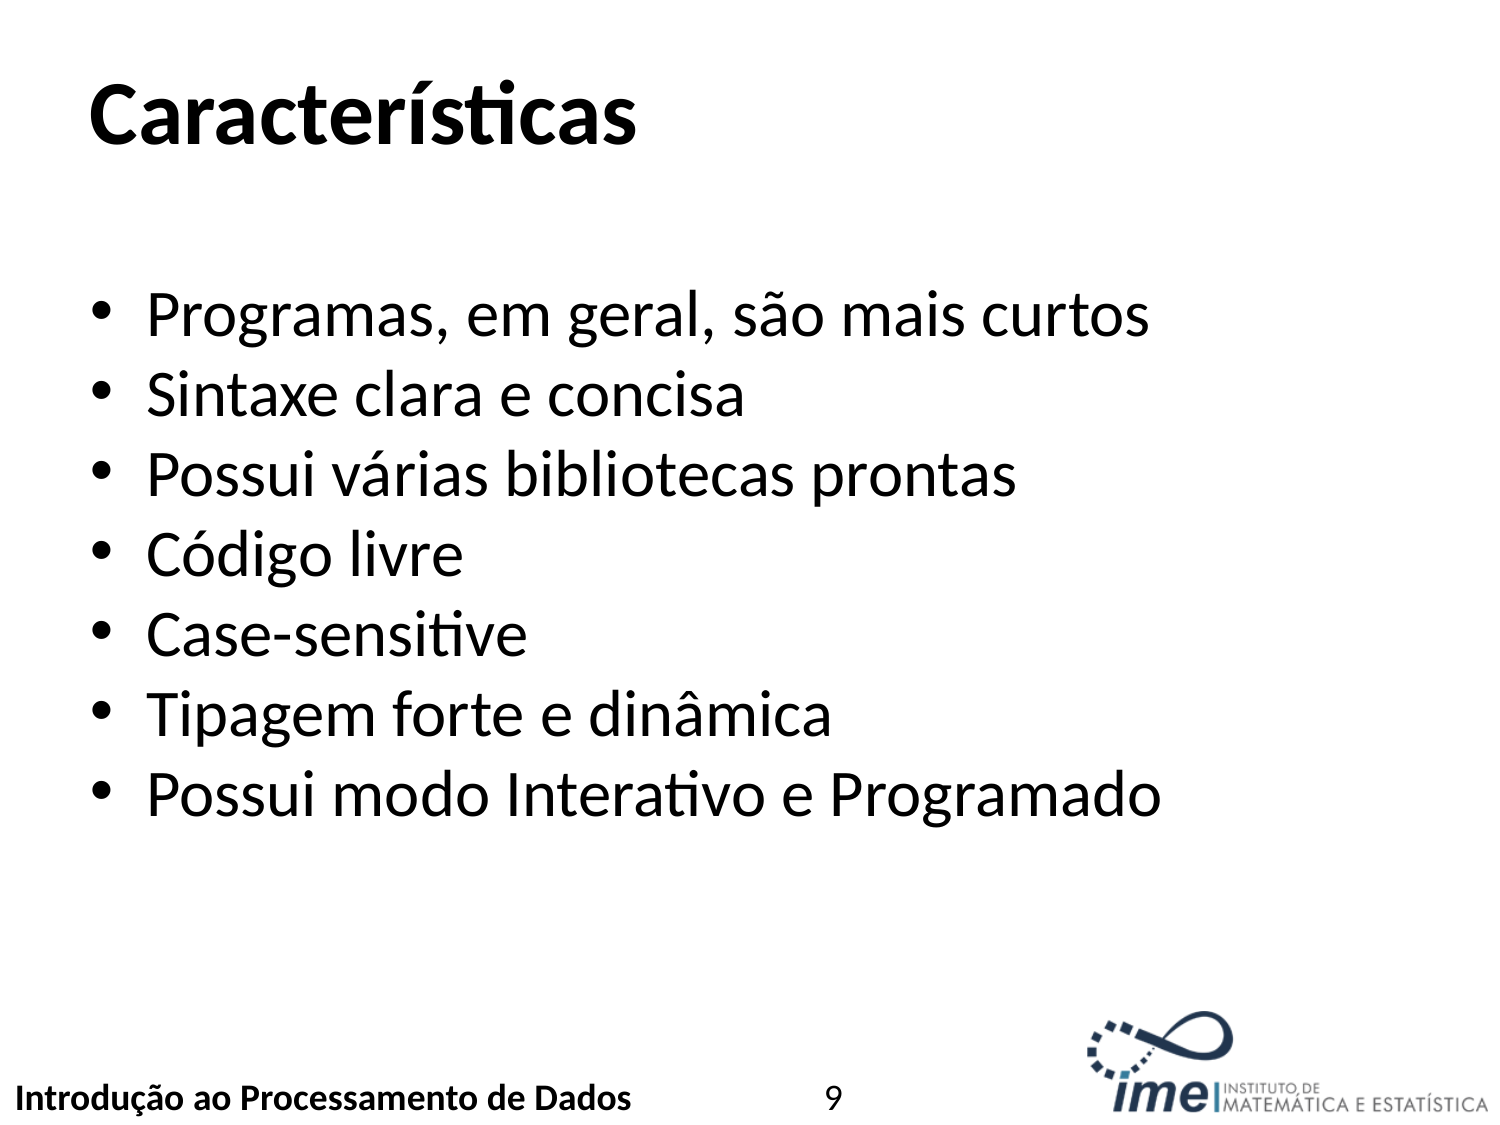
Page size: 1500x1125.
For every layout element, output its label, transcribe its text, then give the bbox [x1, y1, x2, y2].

text_box Características [74, 45, 1425, 233]
picture [1086, 1011, 1494, 1115]
text_box <number> [809, 1065, 1159, 1125]
text_box Programas, em geral, são mais curtos Sintaxe clara e concisa Possui várias bibliotecas prontas Código livre Case-sensitive Tipagem forte e dinâmica Possui modo Interativo e Programado [74, 262, 1425, 1005]
